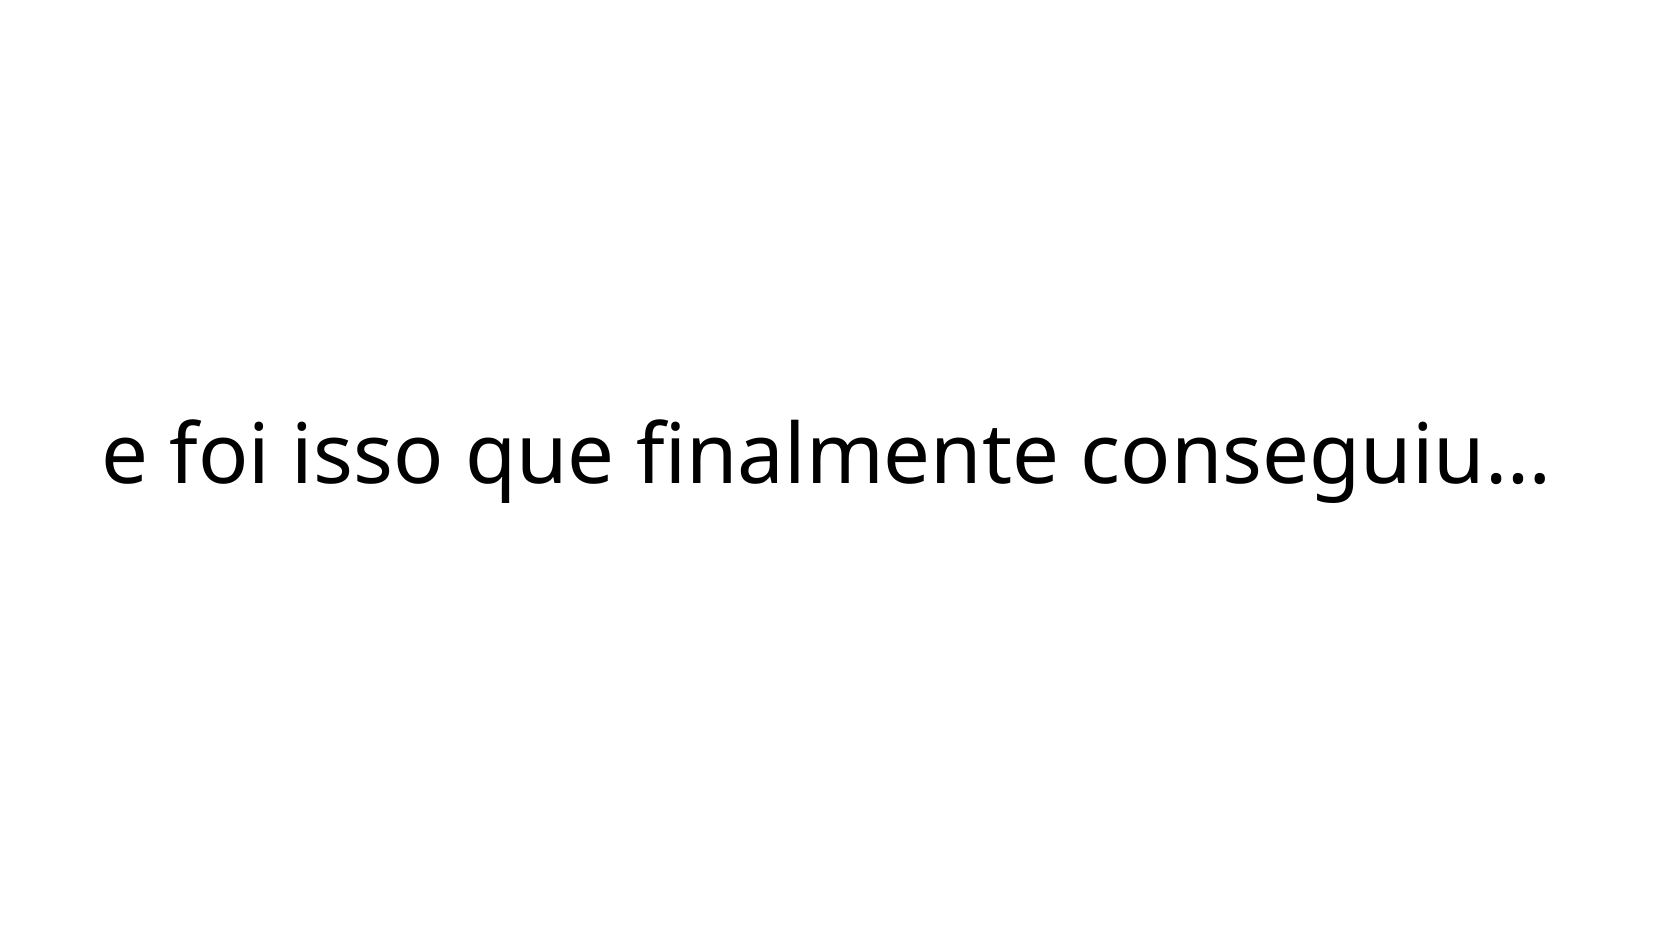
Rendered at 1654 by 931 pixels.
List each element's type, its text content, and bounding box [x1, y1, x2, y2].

text_box e foi isso que finalmente conseguiu… [46, 392, 1607, 508]
